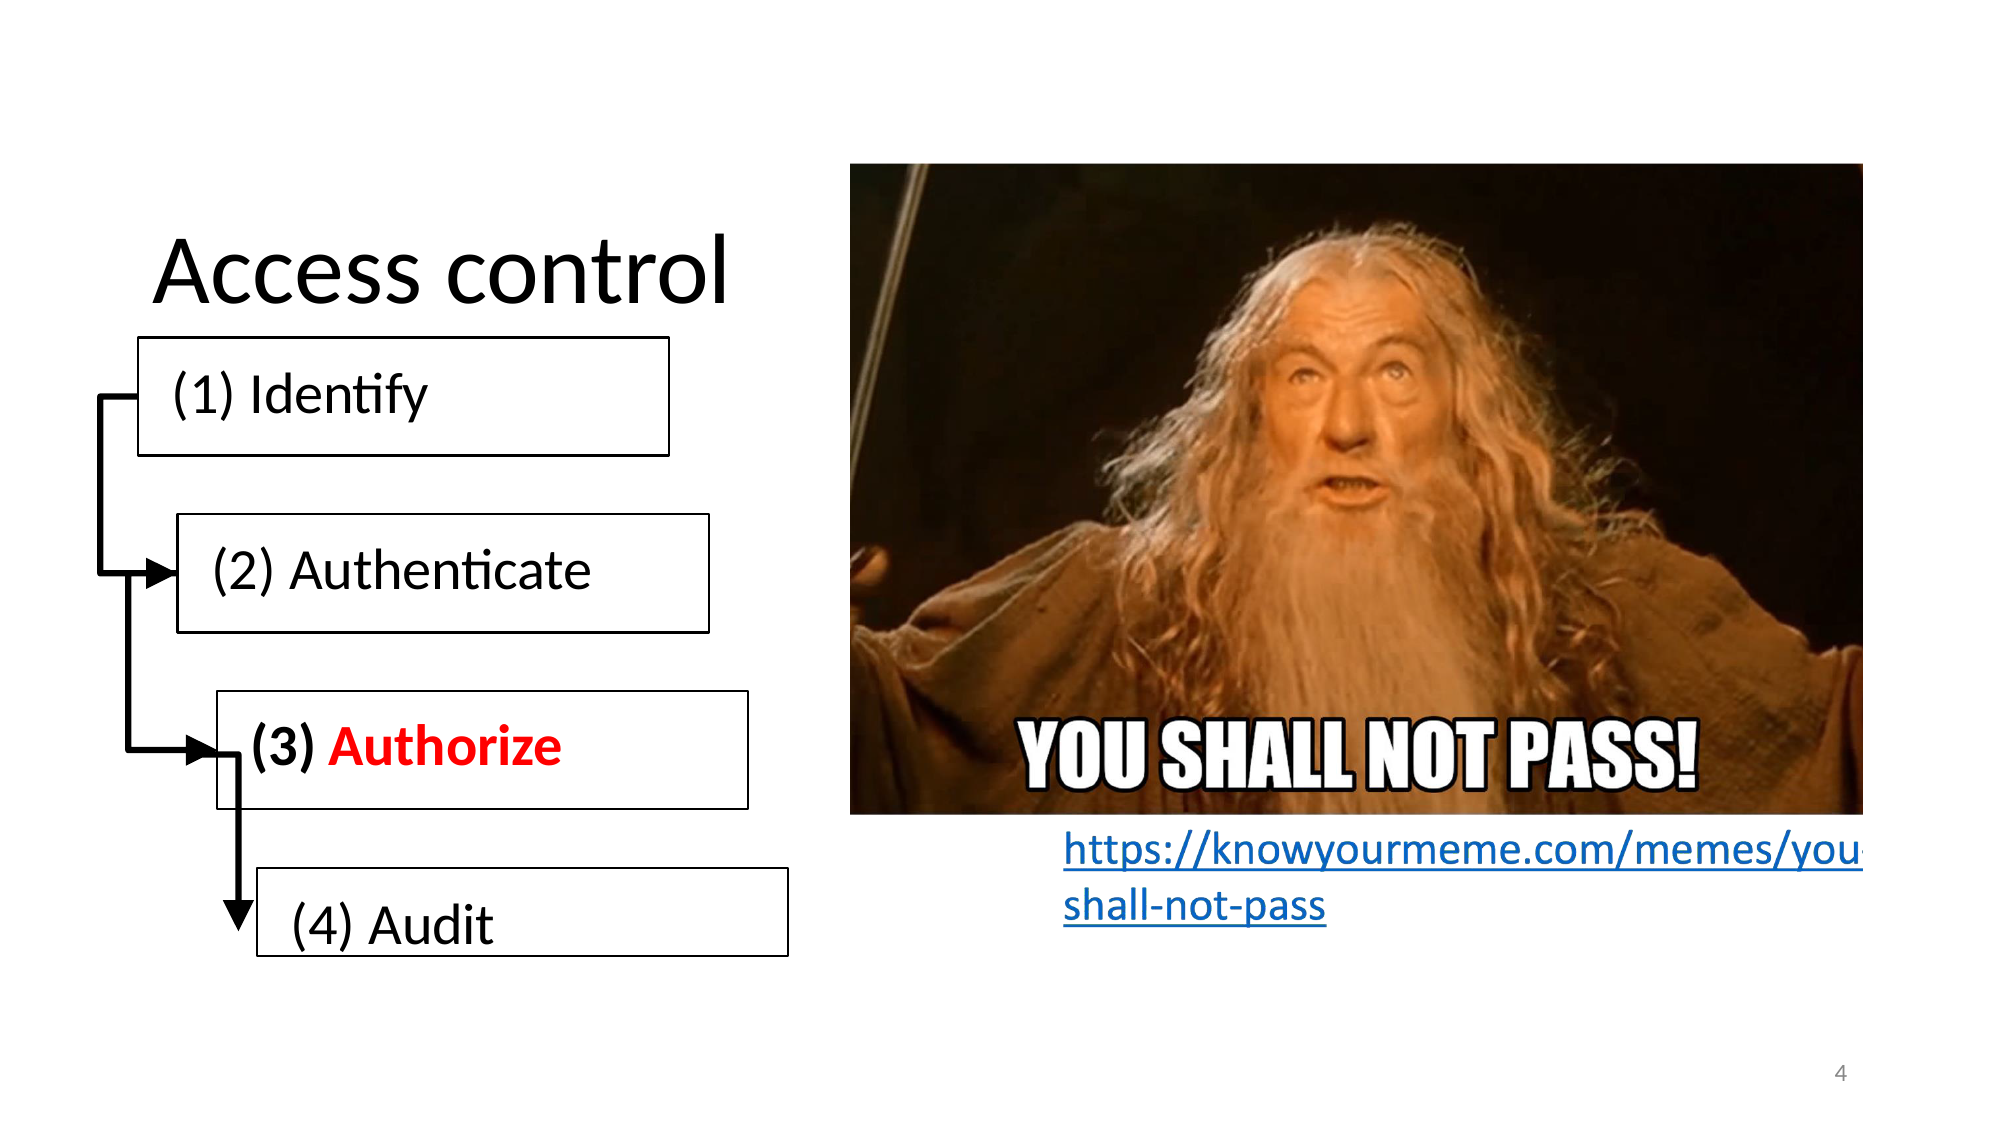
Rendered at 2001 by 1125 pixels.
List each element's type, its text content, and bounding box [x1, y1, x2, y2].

text_box [97, 393, 255, 932]
text_box 4 [1832, 1054, 1850, 1087]
text_box (4) Audit [256, 867, 789, 957]
text_box [600, 514, 709, 633]
title Access control [150, 201, 740, 392]
picture [850, 163, 1863, 929]
text_box [242, 691, 749, 810]
text_box [216, 777, 235, 810]
text_box [137, 337, 670, 456]
text_box Identify Authenticate Authorize [169, 353, 600, 777]
